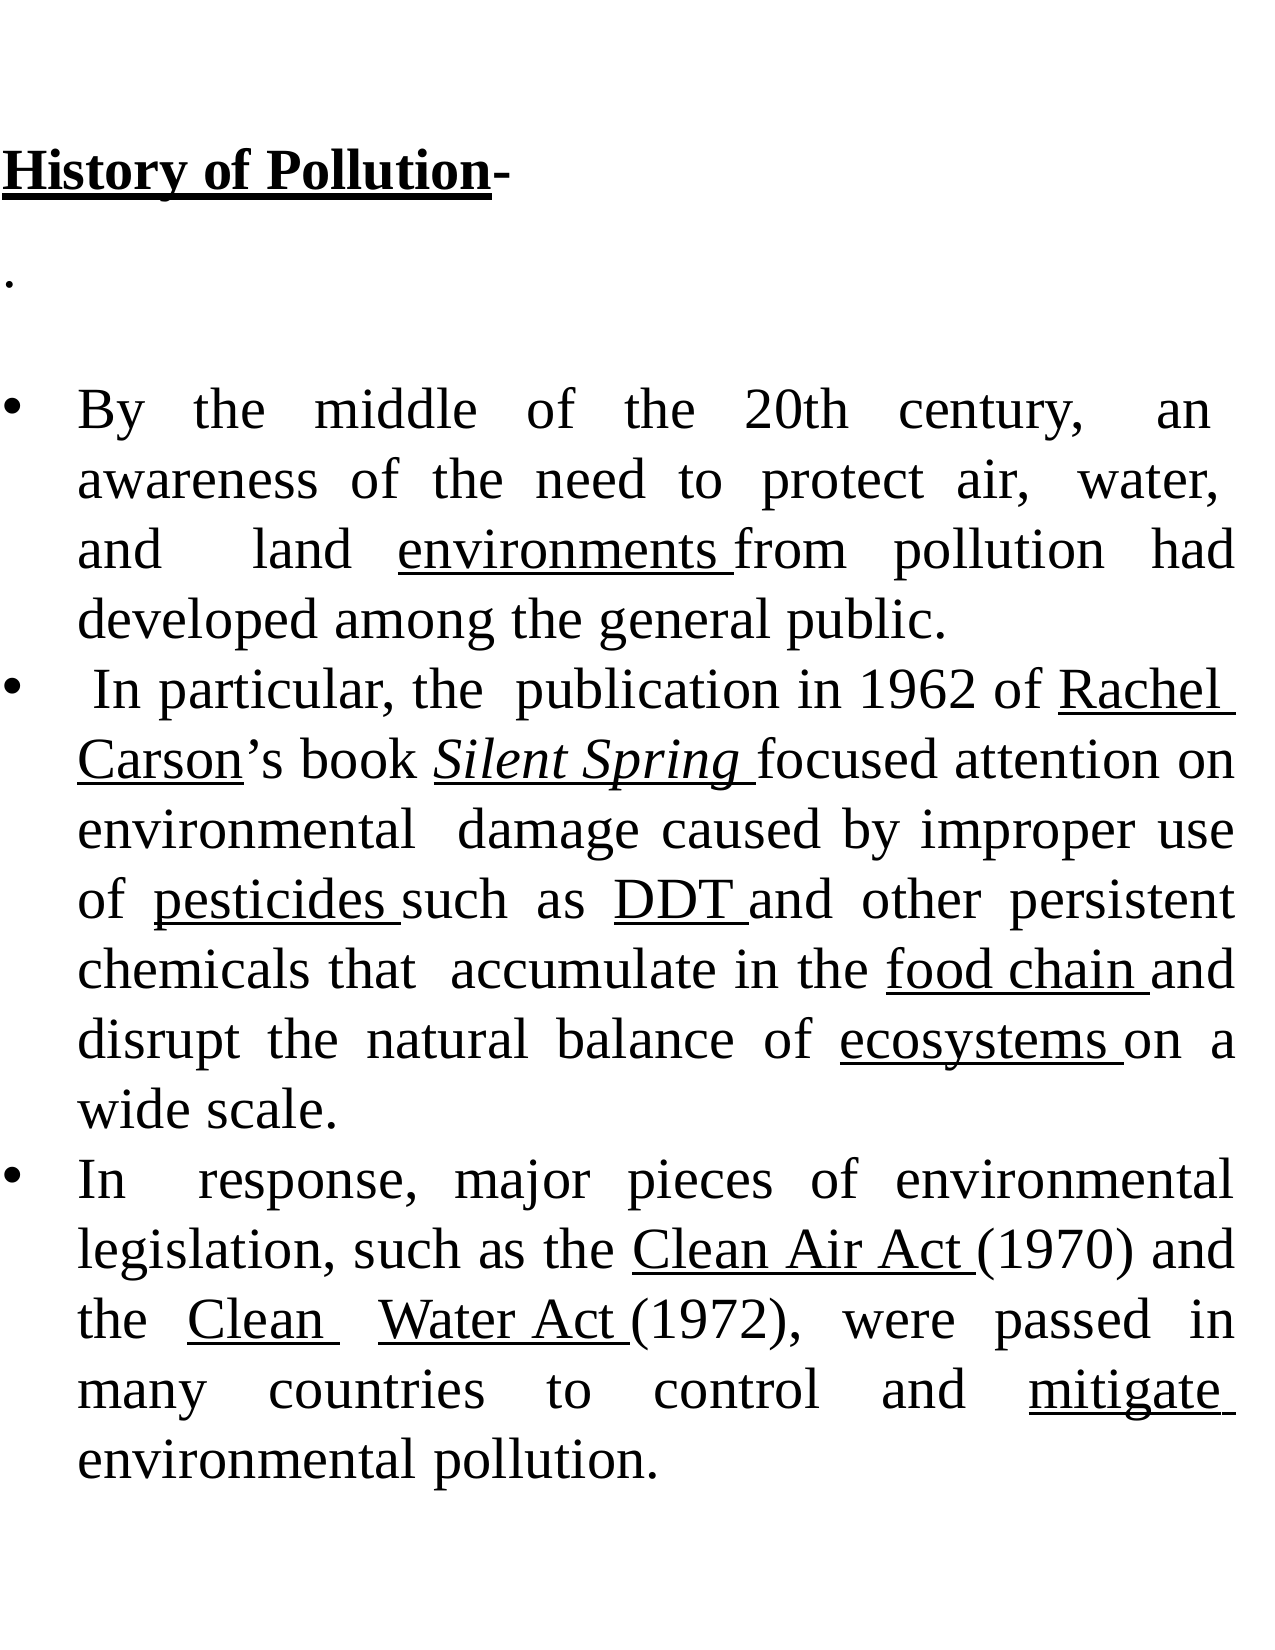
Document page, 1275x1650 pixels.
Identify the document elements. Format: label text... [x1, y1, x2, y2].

text_box History of Pollution- . By the middle of the 20th century, an awareness of the need to protect air, water, and land environments from pollution had developed among the general public. In particular, the publication in 1962 of Rachel Carson’s book Silent Spring focused attention on environmental damage caused by improper use of pesticides such as DDT and other persistent chemicals that accumulate in the food chain and disrupt the natural balance of ecosystems on a wide scale. In response, major pieces of environmental legislation, such as the Clean Air Act (1970) and the Clean Water Act (1972), were passed in many countries to control and mitigate environmental pollution. [0, 99, 1238, 1490]
